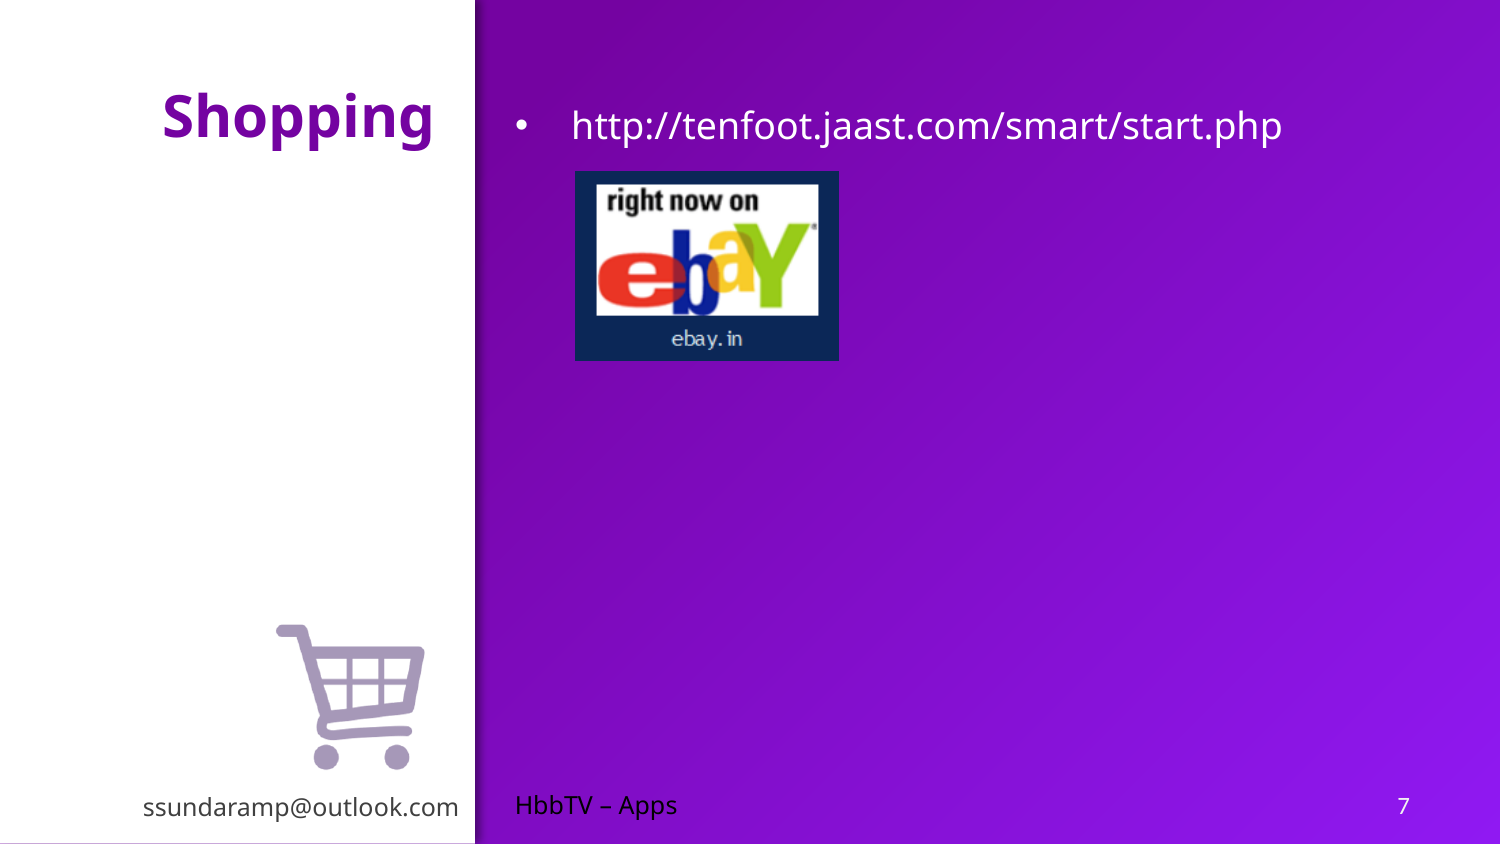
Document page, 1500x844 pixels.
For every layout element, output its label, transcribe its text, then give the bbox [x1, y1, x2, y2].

picture [274, 621, 426, 772]
title Shopping [24, 71, 450, 535]
slide_number 7 [1074, 782, 1425, 827]
picture [574, 171, 840, 362]
footer HbbTV – Apps [500, 782, 975, 827]
list http://tenfoot.jaast.com/smart/start.php [500, 71, 1475, 754]
